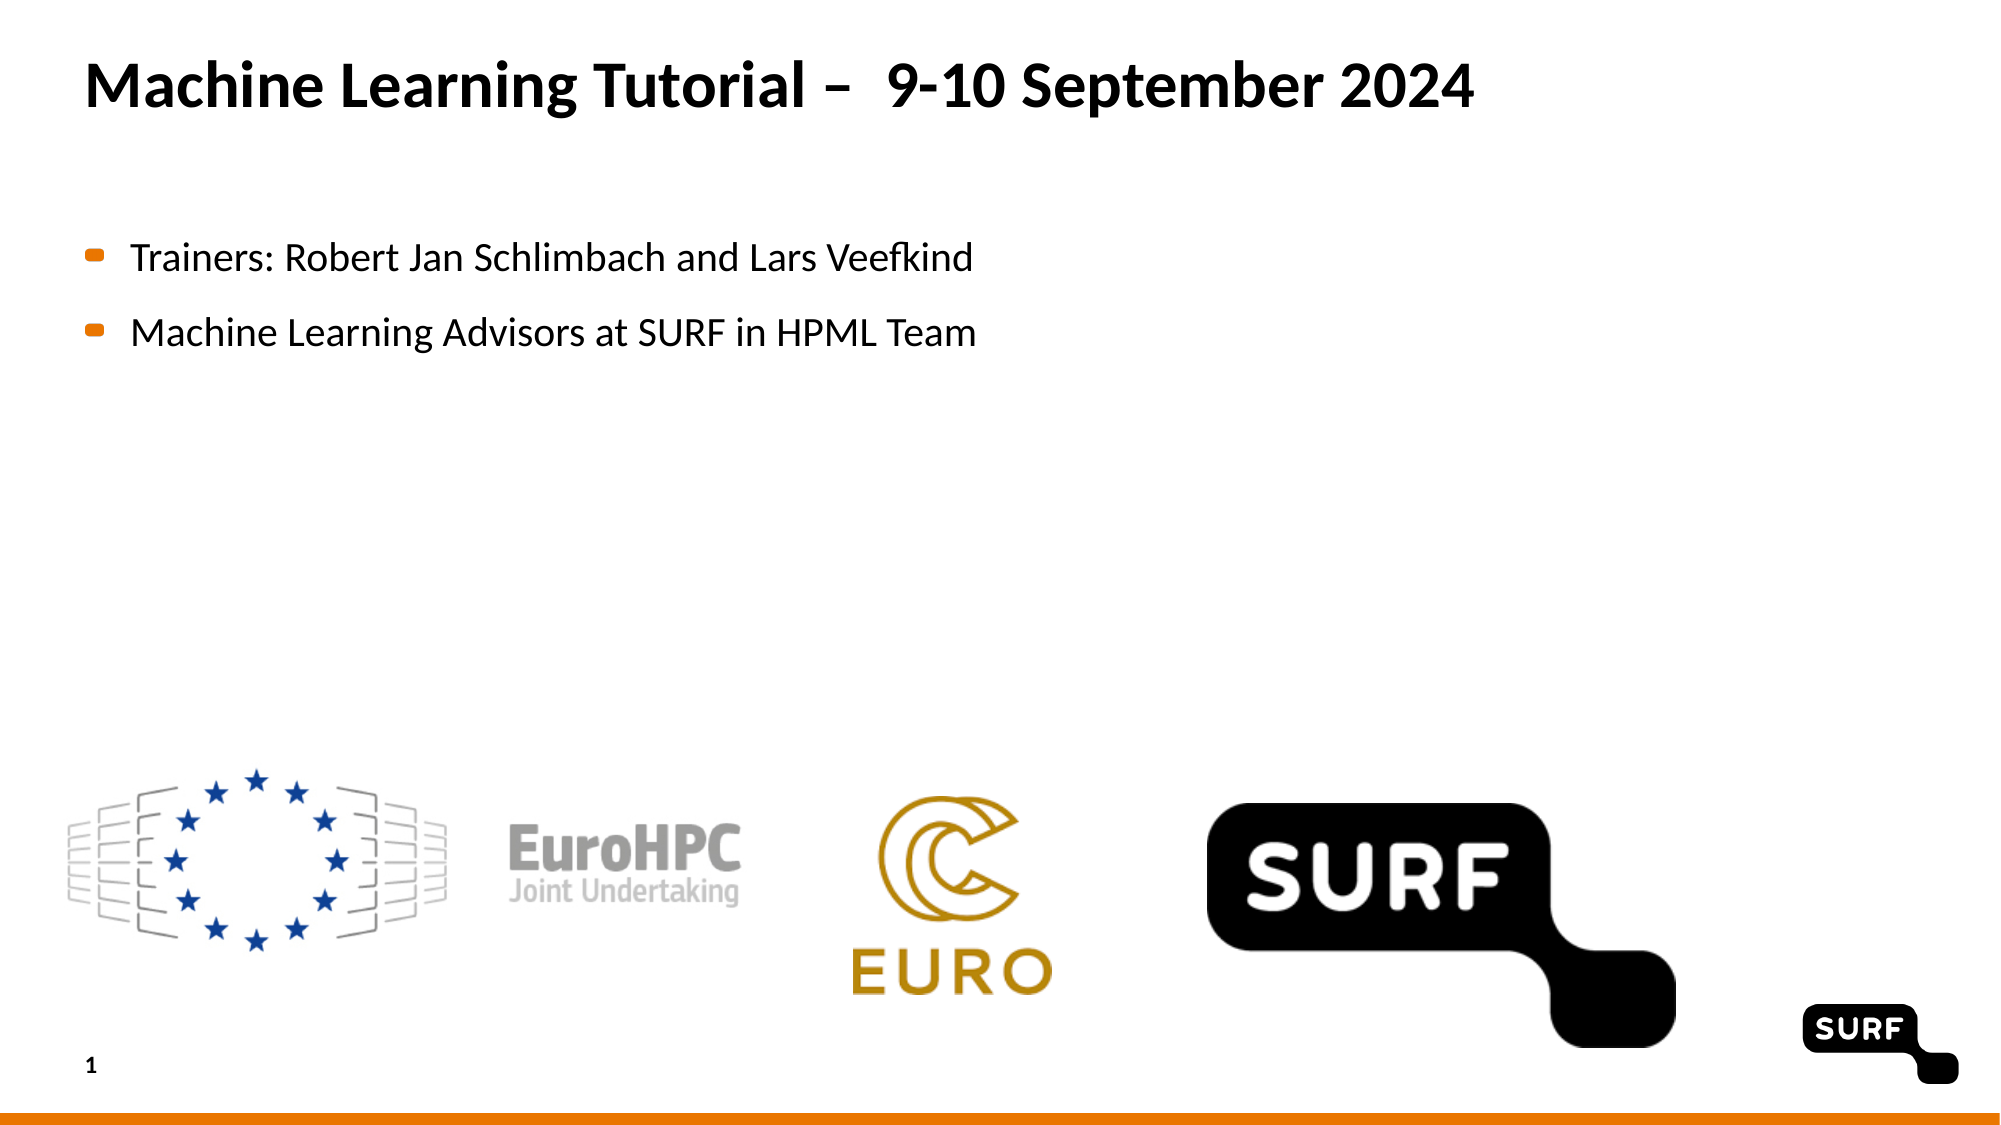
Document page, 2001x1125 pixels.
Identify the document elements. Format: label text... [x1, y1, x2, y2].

picture [58, 637, 748, 1044]
list Trainers: Robert Jan Schlimbach and Lars Veefkind Machine Learning Advisors at SURF in HPML Team [85, 229, 1558, 961]
picture [853, 795, 1052, 995]
slide_number 1 [84, 1045, 149, 1082]
title Machine Learning Tutorial – 9-10 September 2024 [85, 44, 1914, 144]
picture [85, 240, 104, 270]
picture [1207, 803, 1676, 1048]
picture [85, 315, 104, 345]
picture [1802, 1004, 1959, 1084]
